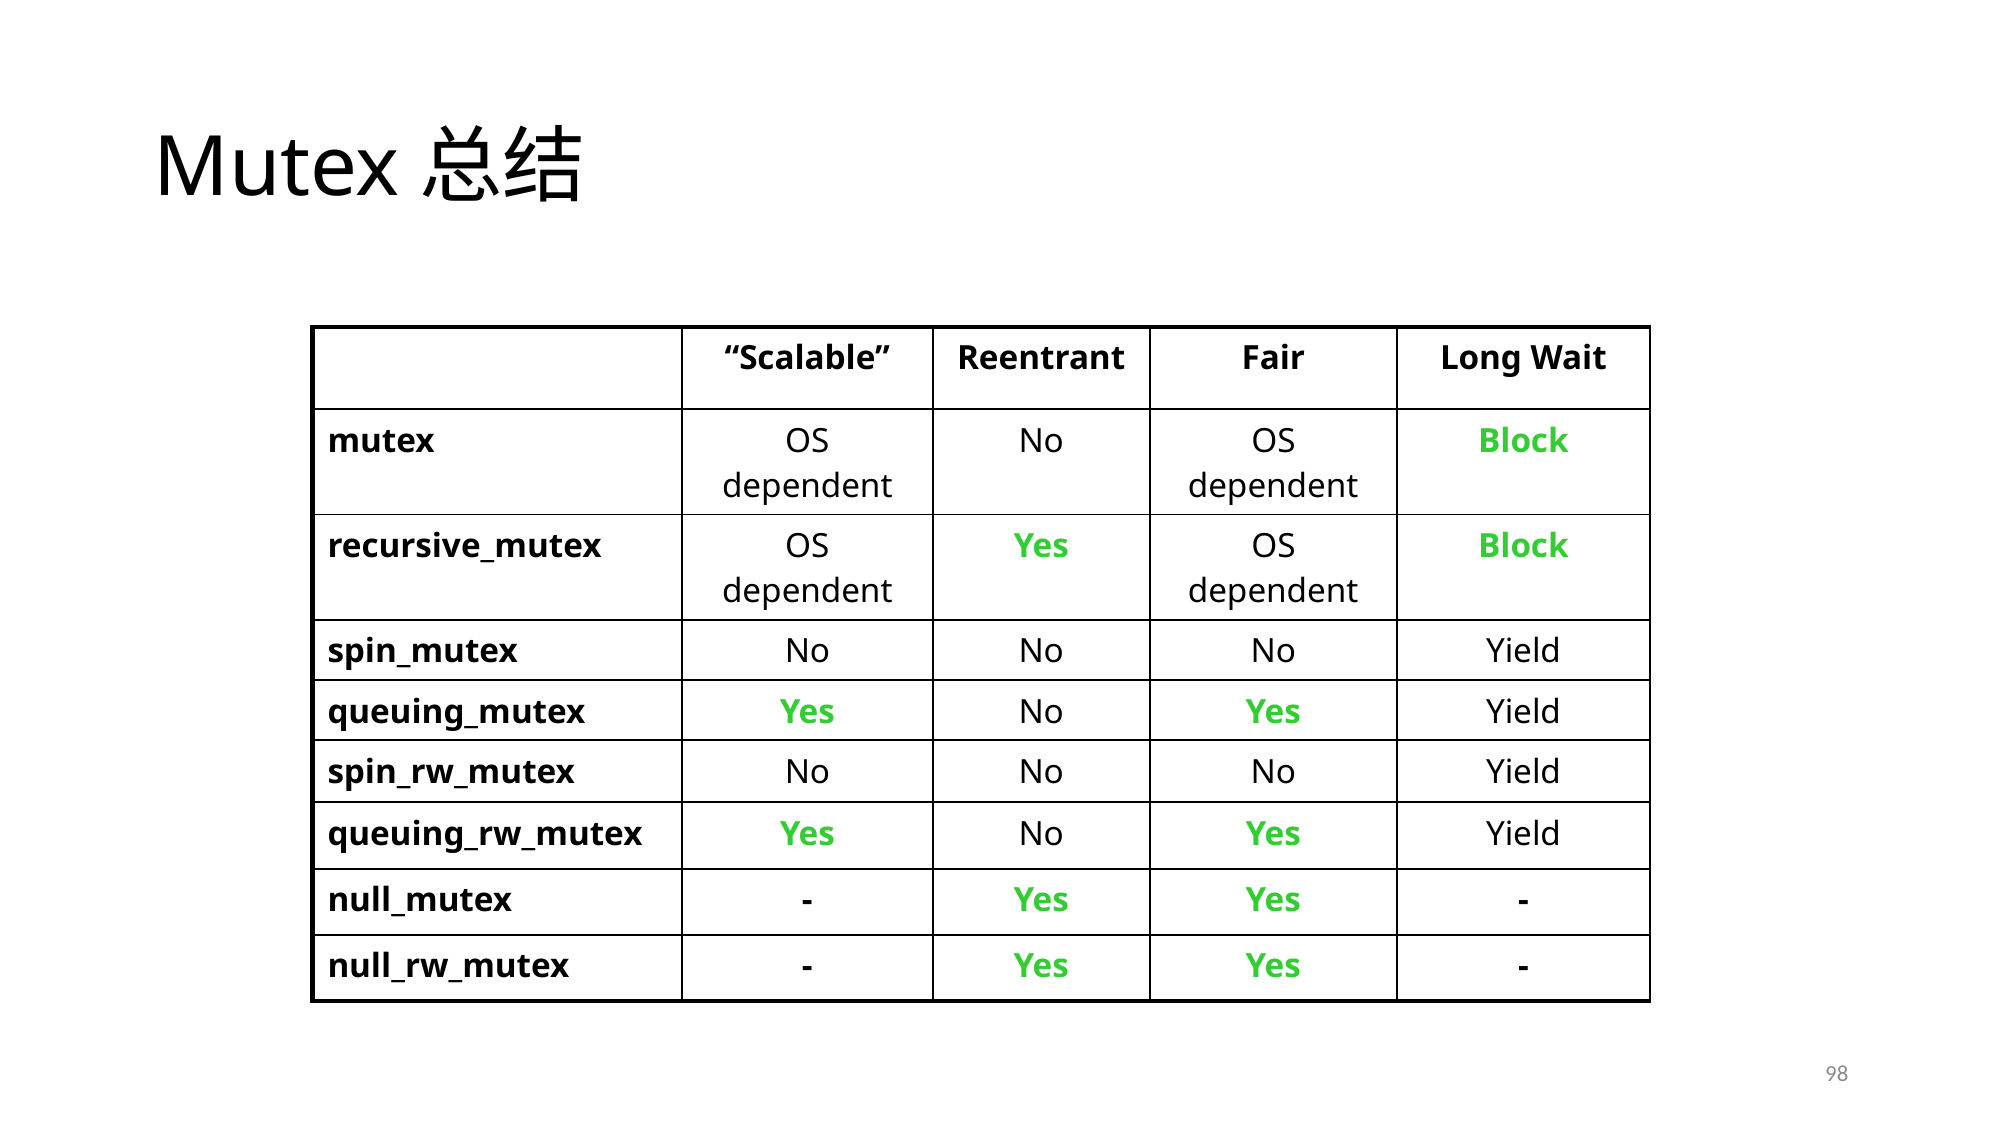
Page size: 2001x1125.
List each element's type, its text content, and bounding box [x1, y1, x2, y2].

table_cell Yes [1151, 936, 1396, 999]
table_cell Yes [1151, 870, 1396, 934]
table_cell Yes [934, 936, 1149, 999]
table_cell Yes [683, 803, 932, 868]
table_cell Yes [934, 870, 1149, 934]
table_cell Block [1398, 515, 1649, 619]
table_cell Yes [683, 681, 932, 739]
table_cell spin_mutex [315, 621, 681, 679]
table_cell Yield [1398, 803, 1649, 868]
table_cell queuing_mutex [315, 681, 681, 739]
table_cell - [1398, 870, 1649, 934]
table_cell Yield [1398, 621, 1649, 679]
table_cell No [934, 741, 1149, 801]
table_cell No [1151, 621, 1396, 679]
table_cell No [934, 410, 1149, 514]
table_cell null_rw_mutex [315, 936, 681, 999]
table_cell recursive_mutex [315, 515, 681, 619]
table_cell OS dependent [1151, 515, 1396, 619]
table_cell mutex [315, 410, 681, 514]
table_cell OS dependent [1151, 410, 1396, 514]
table_cell Block [1398, 410, 1649, 514]
table_cell queuing_rw_mutex [315, 803, 681, 868]
table_header [315, 329, 681, 408]
table_cell No [934, 681, 1149, 739]
table_cell Yes [934, 515, 1149, 619]
table_cell spin_rw_mutex [315, 741, 681, 801]
table_cell No [1151, 741, 1396, 801]
table_cell Yes [1151, 803, 1396, 868]
table_cell OS dependent [683, 515, 932, 619]
table_cell No [934, 803, 1149, 868]
table_cell Yes [1151, 681, 1396, 739]
table_cell - [1398, 936, 1649, 999]
table_cell - [683, 870, 932, 934]
table_cell OS dependent [683, 410, 932, 514]
slide_number 98 [1413, 1042, 1864, 1103]
table_header Reentrant [934, 329, 1149, 408]
title Mutex总结 [138, 60, 1864, 278]
table_cell Yield [1398, 681, 1649, 739]
table_cell Yield [1398, 741, 1649, 801]
table_cell null_mutex [315, 870, 681, 934]
table_header Long Wait [1398, 329, 1649, 408]
table_cell No [683, 621, 932, 679]
table_header Fair [1151, 329, 1396, 408]
table_cell - [683, 936, 932, 999]
table_cell No [683, 741, 932, 801]
table_cell No [934, 621, 1149, 679]
table_header “Scalable” [683, 329, 932, 408]
